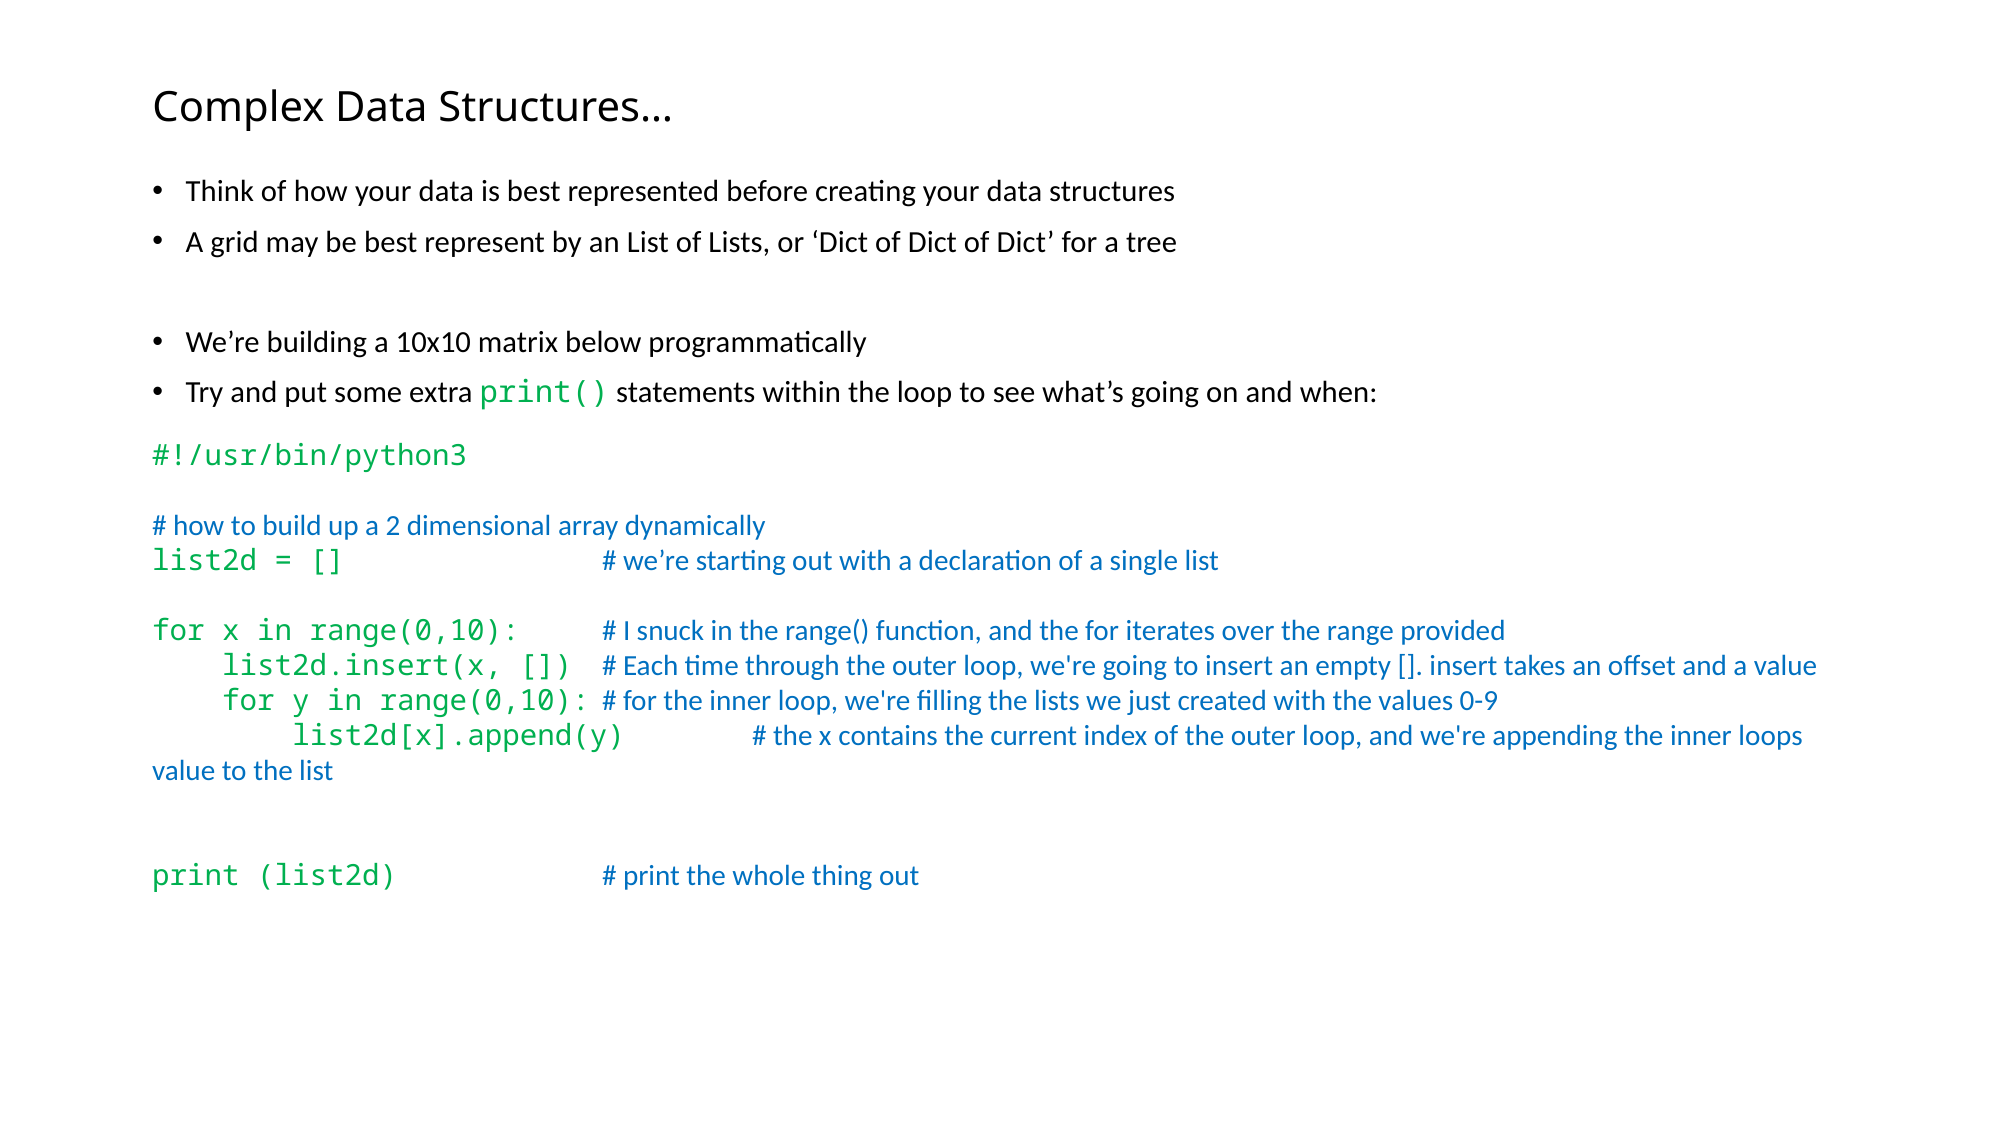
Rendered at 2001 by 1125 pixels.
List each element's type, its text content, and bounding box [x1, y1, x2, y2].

title Complex Data Structures… [137, 59, 1863, 157]
text_box #!/usr/bin/python3 # how to build up a 2 dimensional array dynamically list2d = [] # we’re starting out with a declaration of a single list for x in range(0,10): # I snuck in the range() function, and the for iterates over the range provided list2d.insert(x, []) # Each time through the outer loop, we're going to insert an empty []. insert takes an offset and a value for y in range(0,10): # for the inner loop, we're filling the lists we just created with the values 0-9 list2d[x].append(y) # the x contains the current index of the outer loop, and we're appending the inner loops value to the list print (list2d) # print the whole thing out [137, 429, 1863, 899]
list Think of how your data is best represented before creating your data structures A grid may be best represent by an List of Lists, or ‘Dict of Dict of Dict’ for a tree We’re building a 10x10 matrix below programmatically Try and put some extra print() statements within the loop to see what’s going on and when: [137, 167, 1863, 418]
